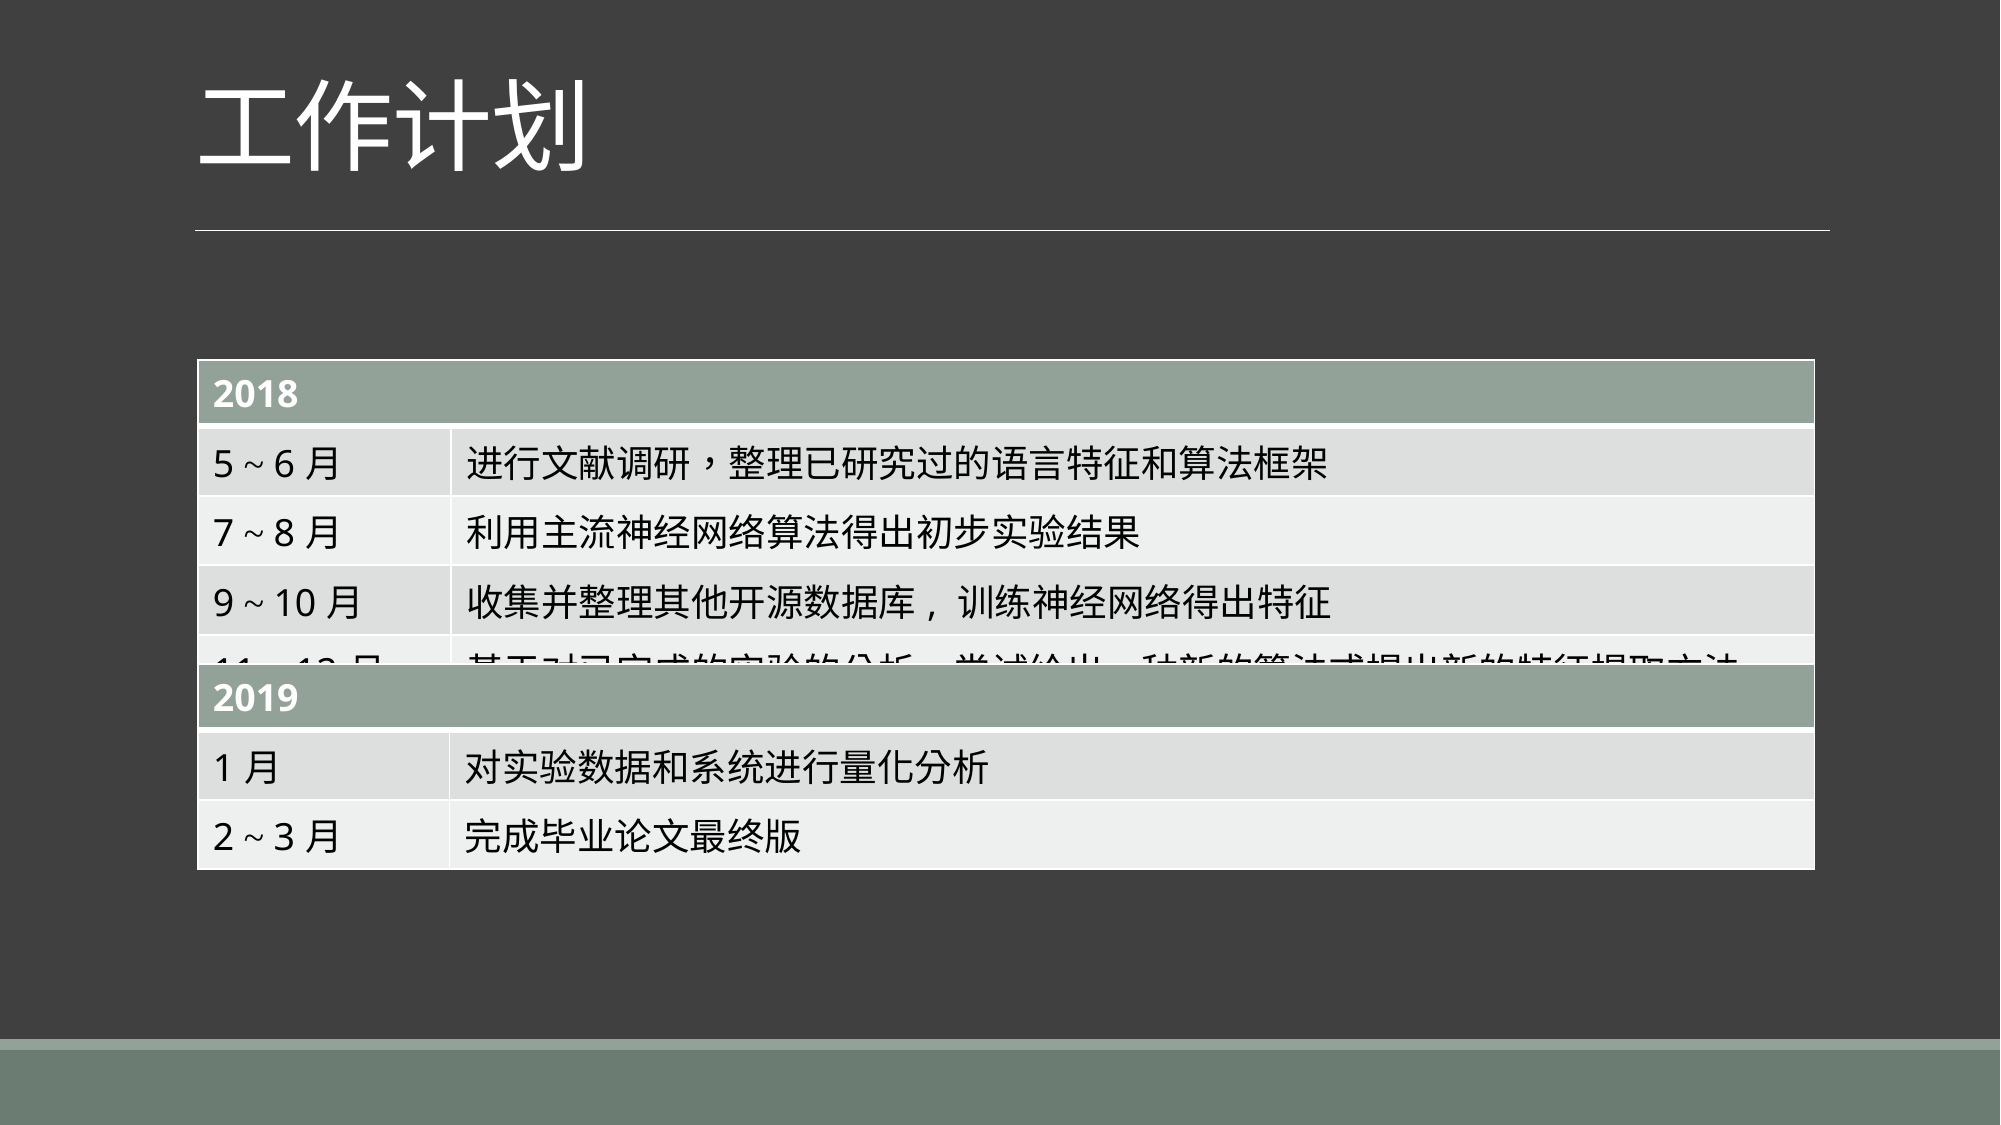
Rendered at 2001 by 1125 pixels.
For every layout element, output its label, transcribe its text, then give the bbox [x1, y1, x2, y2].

table_cell 1月 [199, 733, 449, 799]
table_cell 收集并整理其他开源数据库, 训练神经网络得出特征 [452, 566, 1814, 634]
table_cell 利用主流神经网络算法得出初步实验结果 [452, 497, 1814, 564]
table_cell 5 ~ 6月 [199, 429, 450, 495]
table_cell 进行文献调研，整理已研究过的语言特征和算法框架 [452, 429, 1814, 495]
table_cell 基于对已完成的实验的分析，尝试给出一种新的算法或提出新的特征提取方法 [452, 636, 1814, 663]
title 工作计划 [180, 0, 1830, 192]
table_header 2019 [199, 665, 1814, 727]
table_cell 2 ~ 3月 [199, 801, 449, 868]
table_cell 完成毕业论文最终版 [450, 801, 1814, 868]
table_cell 对实验数据和系统进行量化分析 [450, 733, 1814, 799]
table_cell 9 ~ 10月 [199, 566, 450, 634]
table_header 2018 [199, 361, 1814, 423]
table_cell 11 ~ 12月 [199, 636, 450, 663]
table_cell 7 ~ 8月 [199, 497, 450, 564]
